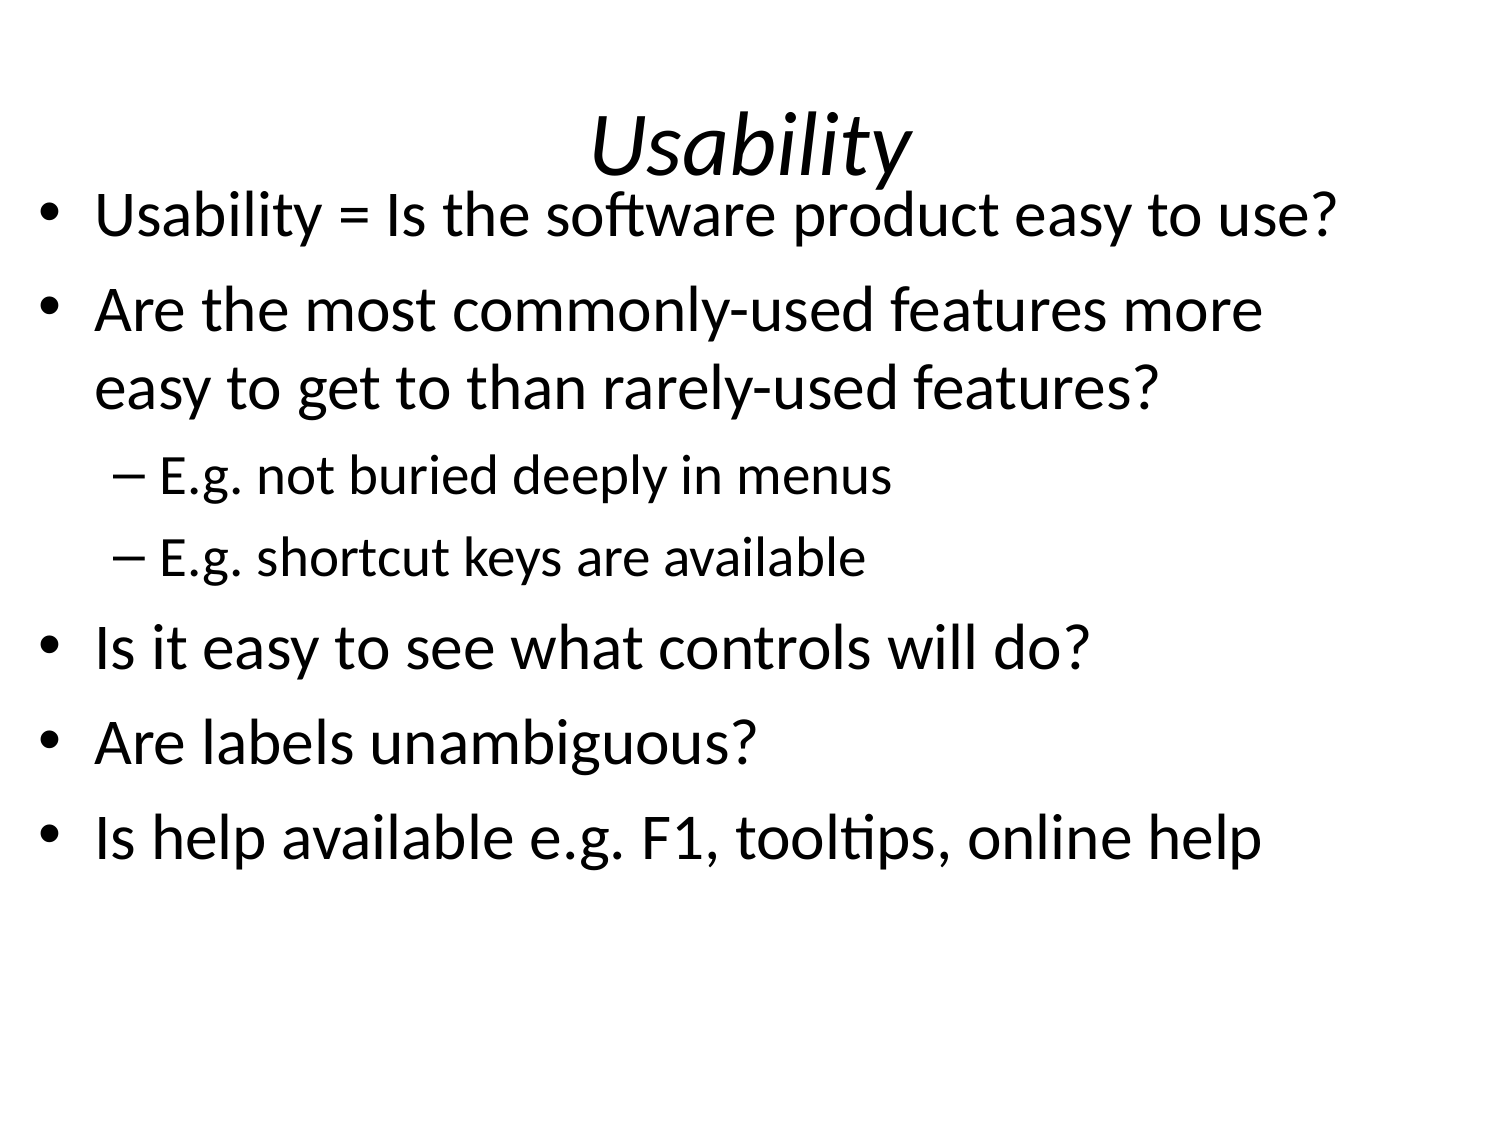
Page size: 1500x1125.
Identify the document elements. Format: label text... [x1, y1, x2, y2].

text_box Usability = Is the software product easy to use? Are the most commonly-used features more easy to get to than rarely-used features? E.g. not buried deeply in menus E.g. shortcut keys are available Is it easy to see what controls will do? Are labels unambiguous? Is help available e.g. F1, tooltips, online help [23, 163, 1374, 958]
title Usability [75, 45, 1425, 233]
